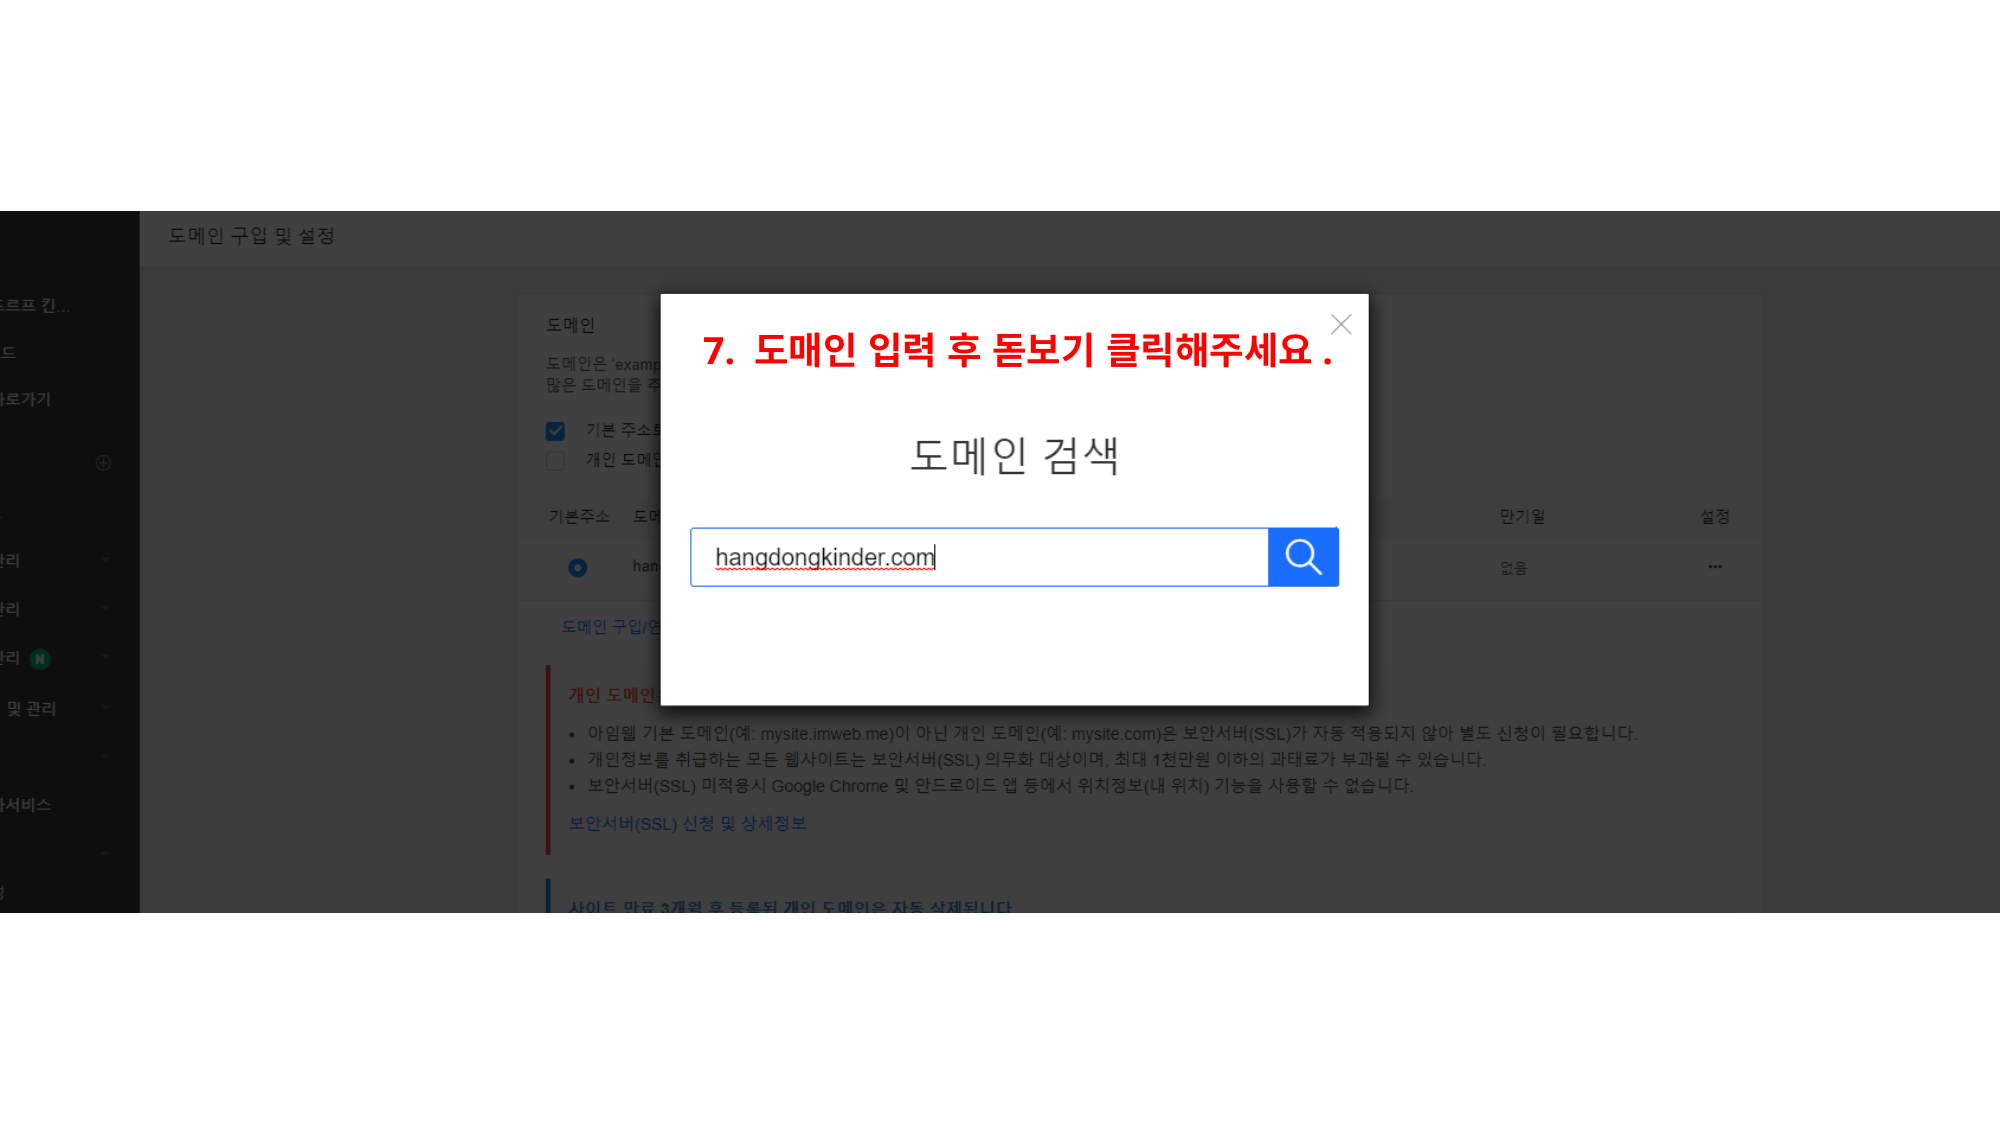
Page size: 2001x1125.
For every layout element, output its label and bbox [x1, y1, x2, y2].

picture [0, 211, 2000, 913]
